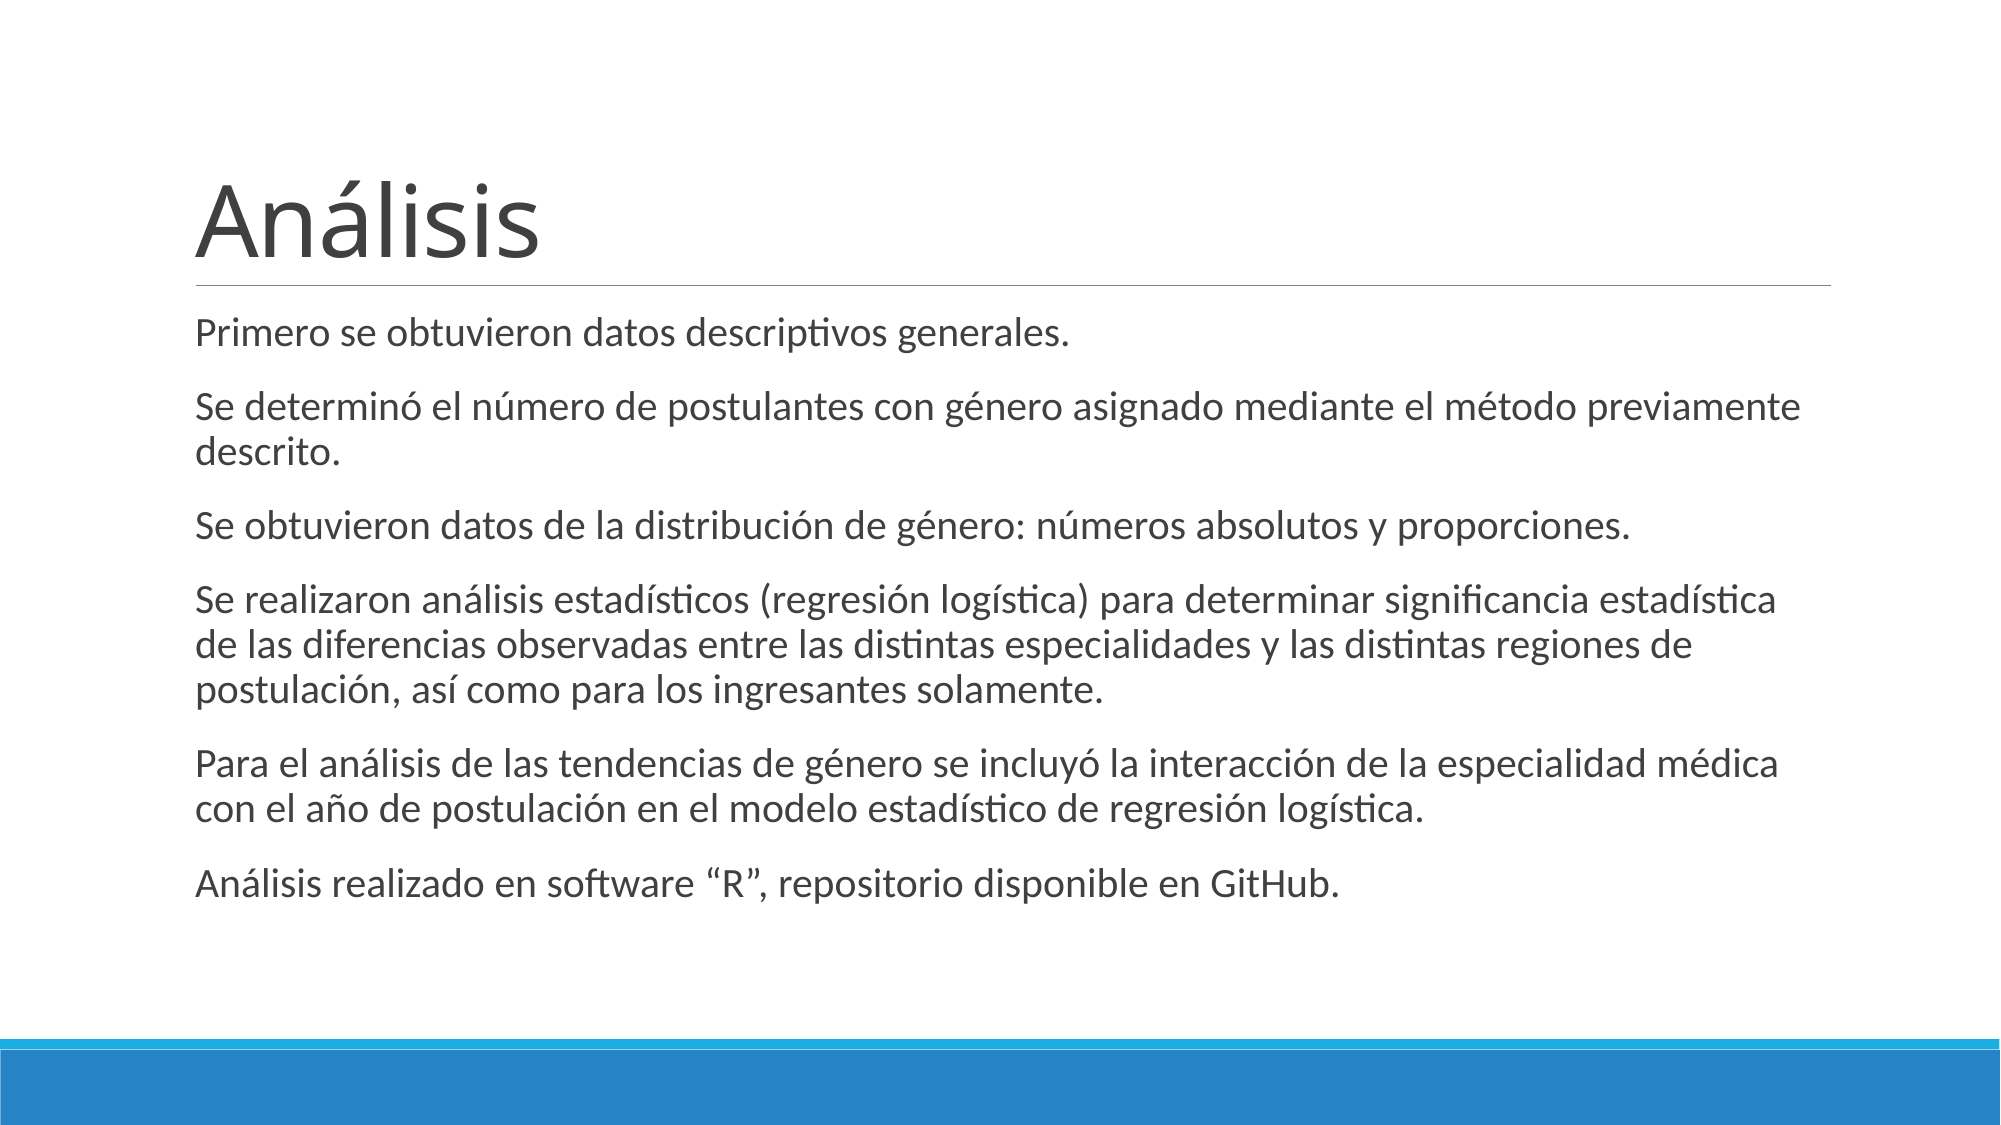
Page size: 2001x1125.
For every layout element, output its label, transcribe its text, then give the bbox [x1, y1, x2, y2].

title Análisis [180, 47, 1830, 285]
list Primero se obtuvieron datos descriptivos generales. Se determinó el número de postulantes con género asignado mediante el método previamente descrito. Se obtuvieron datos de la distribución de género: números absolutos y proporciones. Se realizaron análisis estadísticos (regresión logística) para determinar significancia estadística de las diferencias observadas entre las distintas especialidades y las distintas regiones de postulación, así como para los ingresantes solamente. Para el análisis de las tendencias de género se incluyó la interacción de la especialidad médica con el año de postulación en el modelo estadístico de regresión logística. Análisis realizado en software “R”, repositorio disponible en GitHub. [180, 302, 1830, 963]
